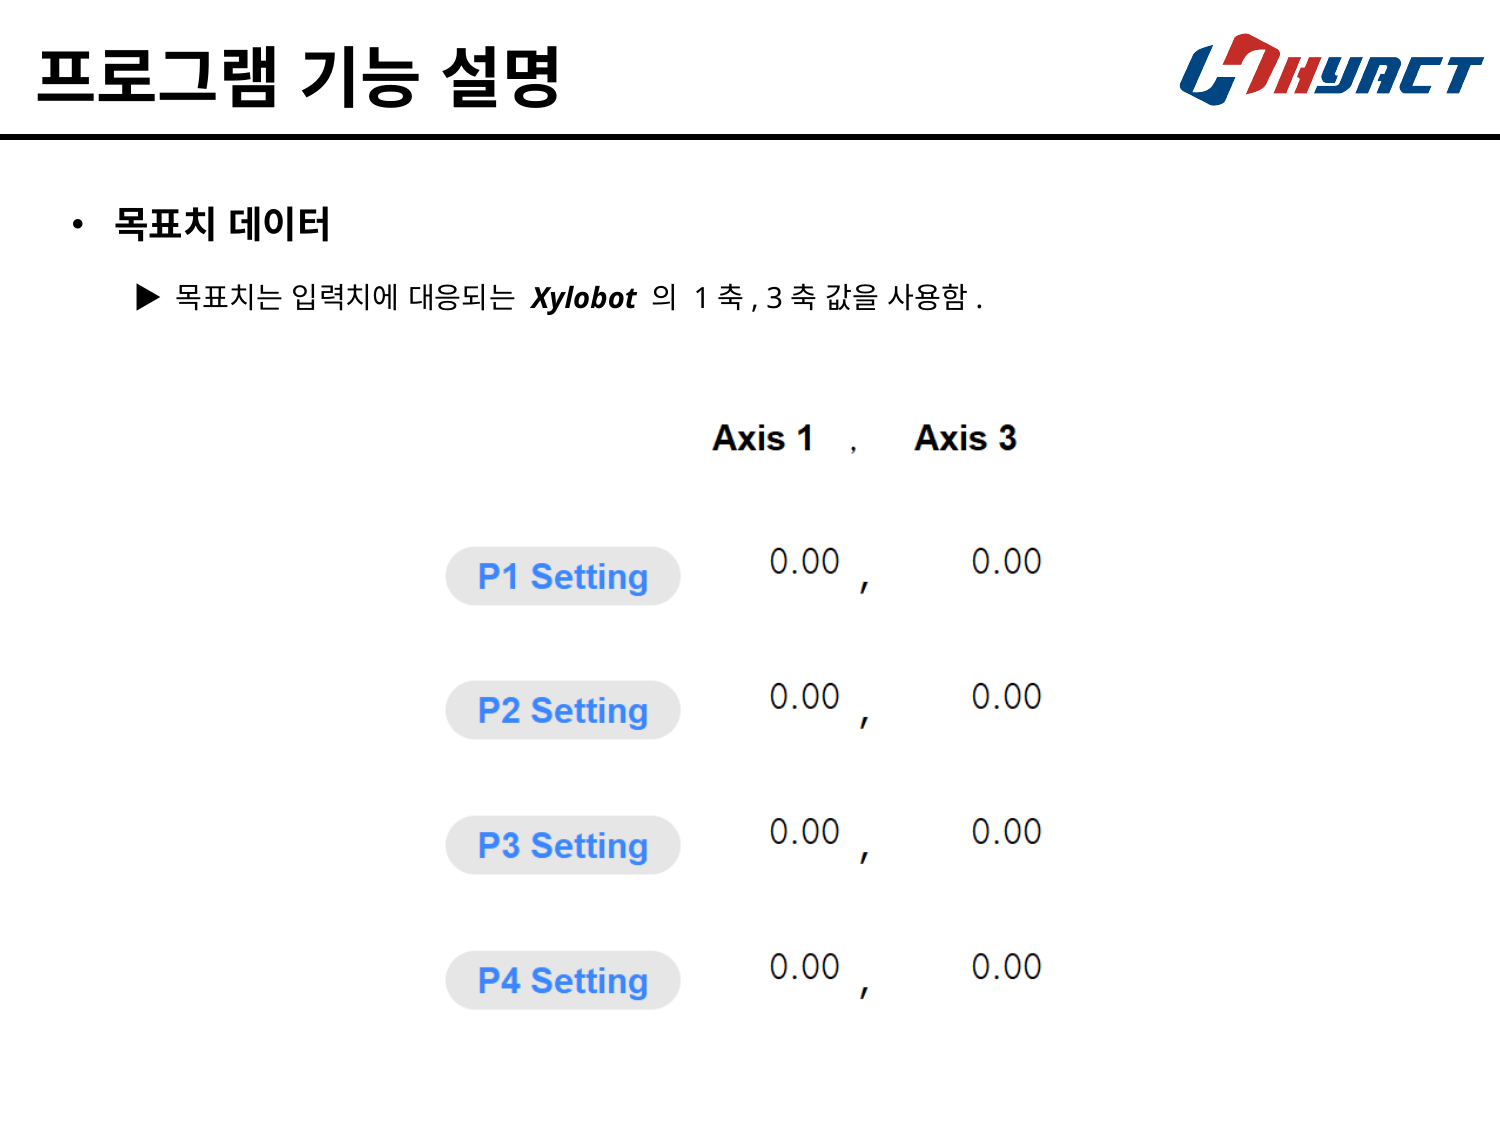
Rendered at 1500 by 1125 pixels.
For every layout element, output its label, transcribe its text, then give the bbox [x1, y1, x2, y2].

text_box • 목표치 데이터 [44, 193, 347, 254]
text_box ▶ 목표치는 입력치에 대응되는 Xylobot 의 1축, 3축 값을 사용함. [118, 271, 1006, 322]
picture [1122, 0, 1500, 162]
picture [434, 374, 1066, 1032]
title 프로그램 기능 설명 [19, 18, 867, 125]
